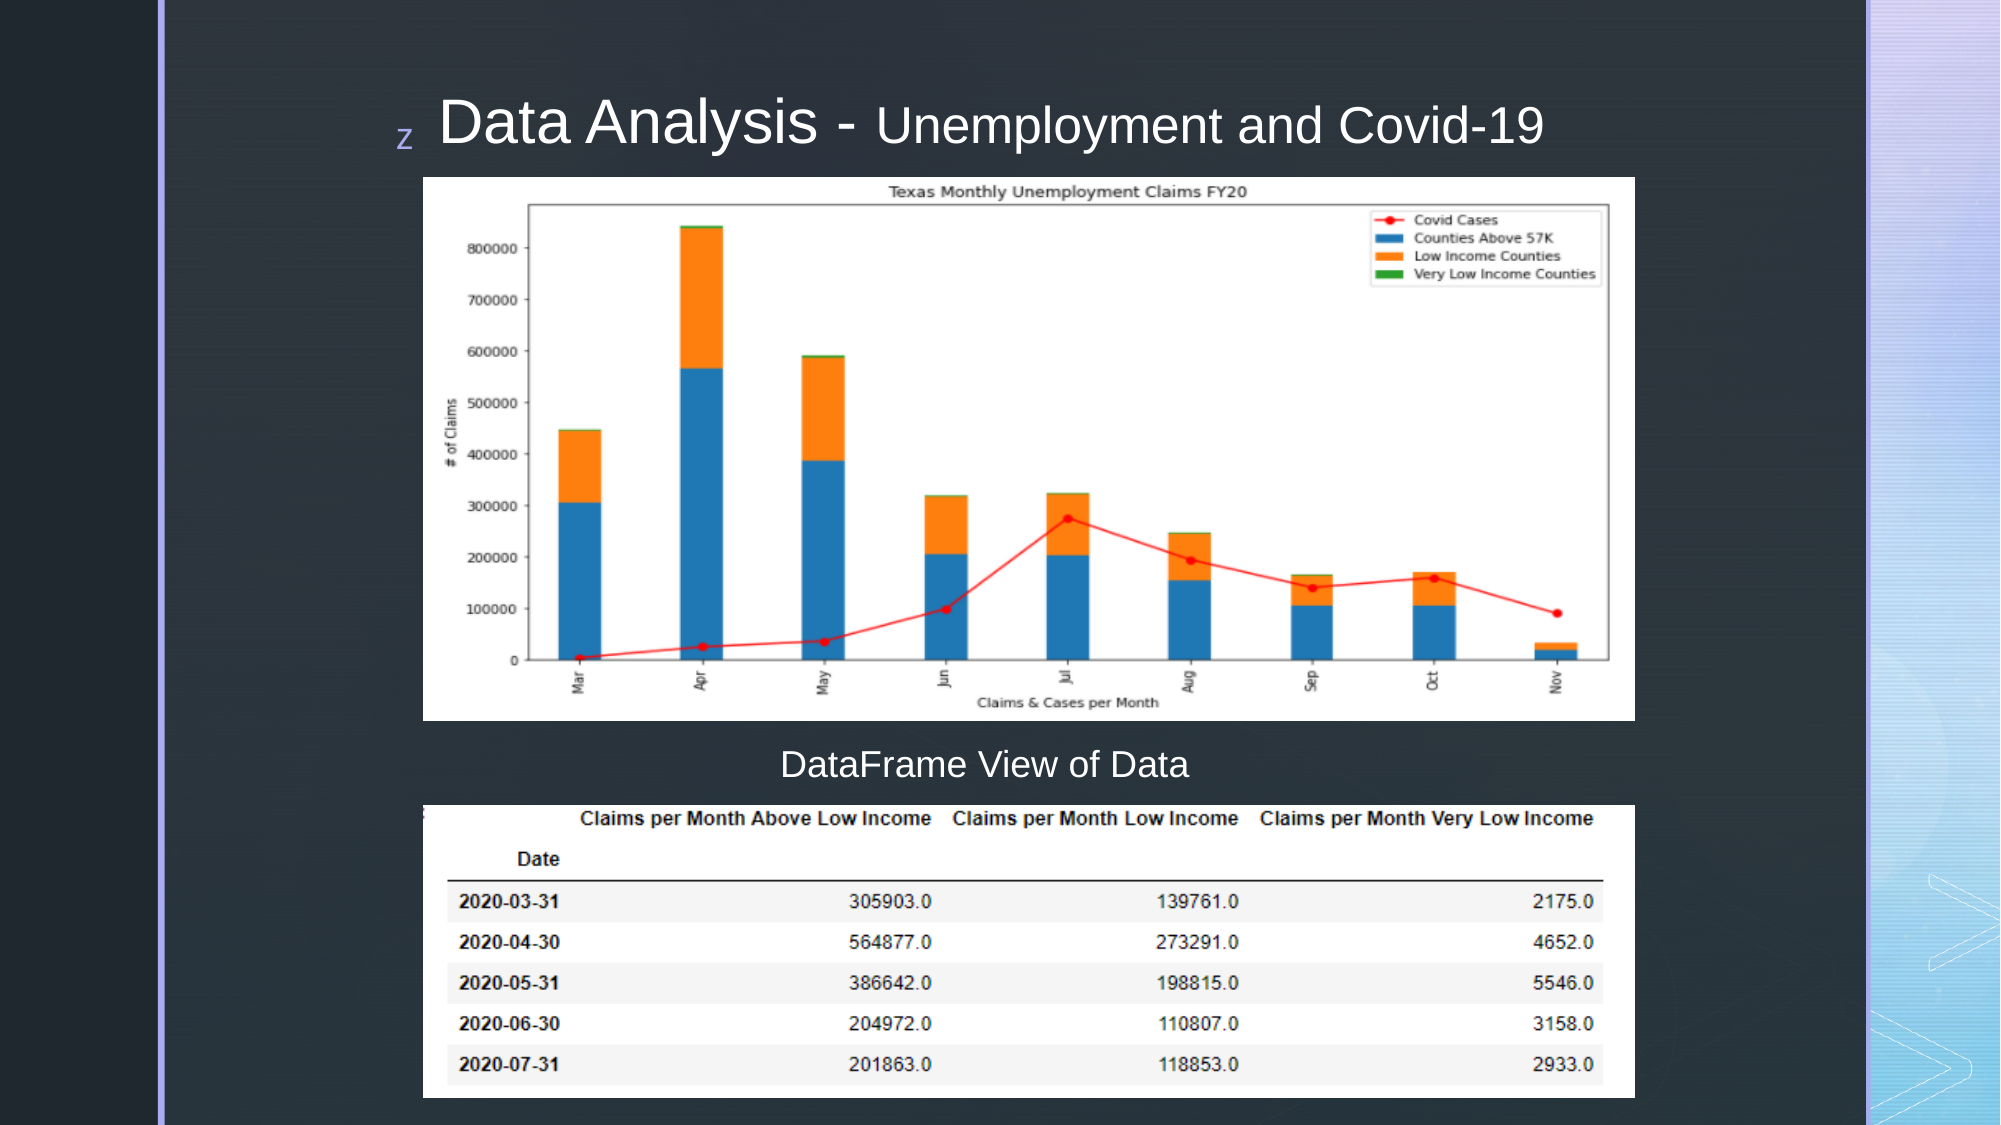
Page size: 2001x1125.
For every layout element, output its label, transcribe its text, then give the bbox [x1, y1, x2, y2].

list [422, 177, 1635, 721]
picture [422, 805, 1635, 1098]
picture [1871, 0, 2001, 1125]
title Data Analysis - Unemployment and Covid-19 [423, 81, 1635, 177]
text_box DataFrame View of Data [765, 732, 1205, 793]
